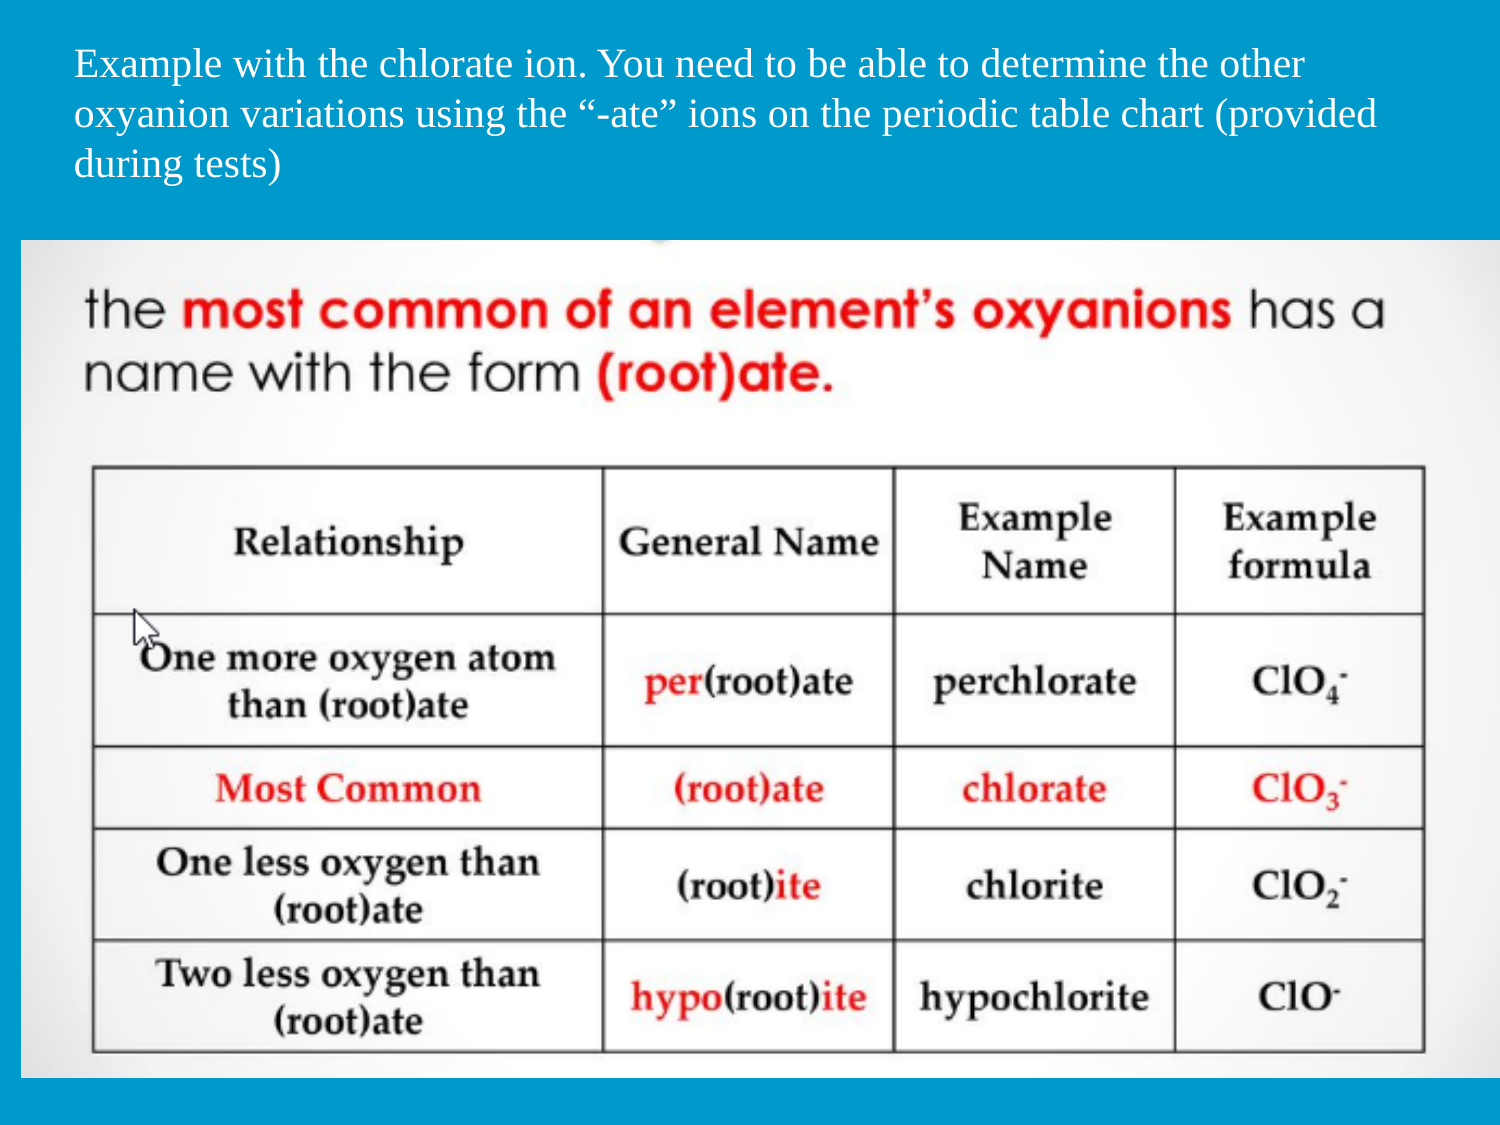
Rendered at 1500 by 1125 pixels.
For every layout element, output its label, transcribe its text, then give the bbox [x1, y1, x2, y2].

picture [22, 241, 1500, 1077]
text_box Example with the chlorate ion. You need to be able to determine the other oxyanion variations using the “-ate” ions on the periodic table chart (provided during tests) [58, 21, 1446, 202]
